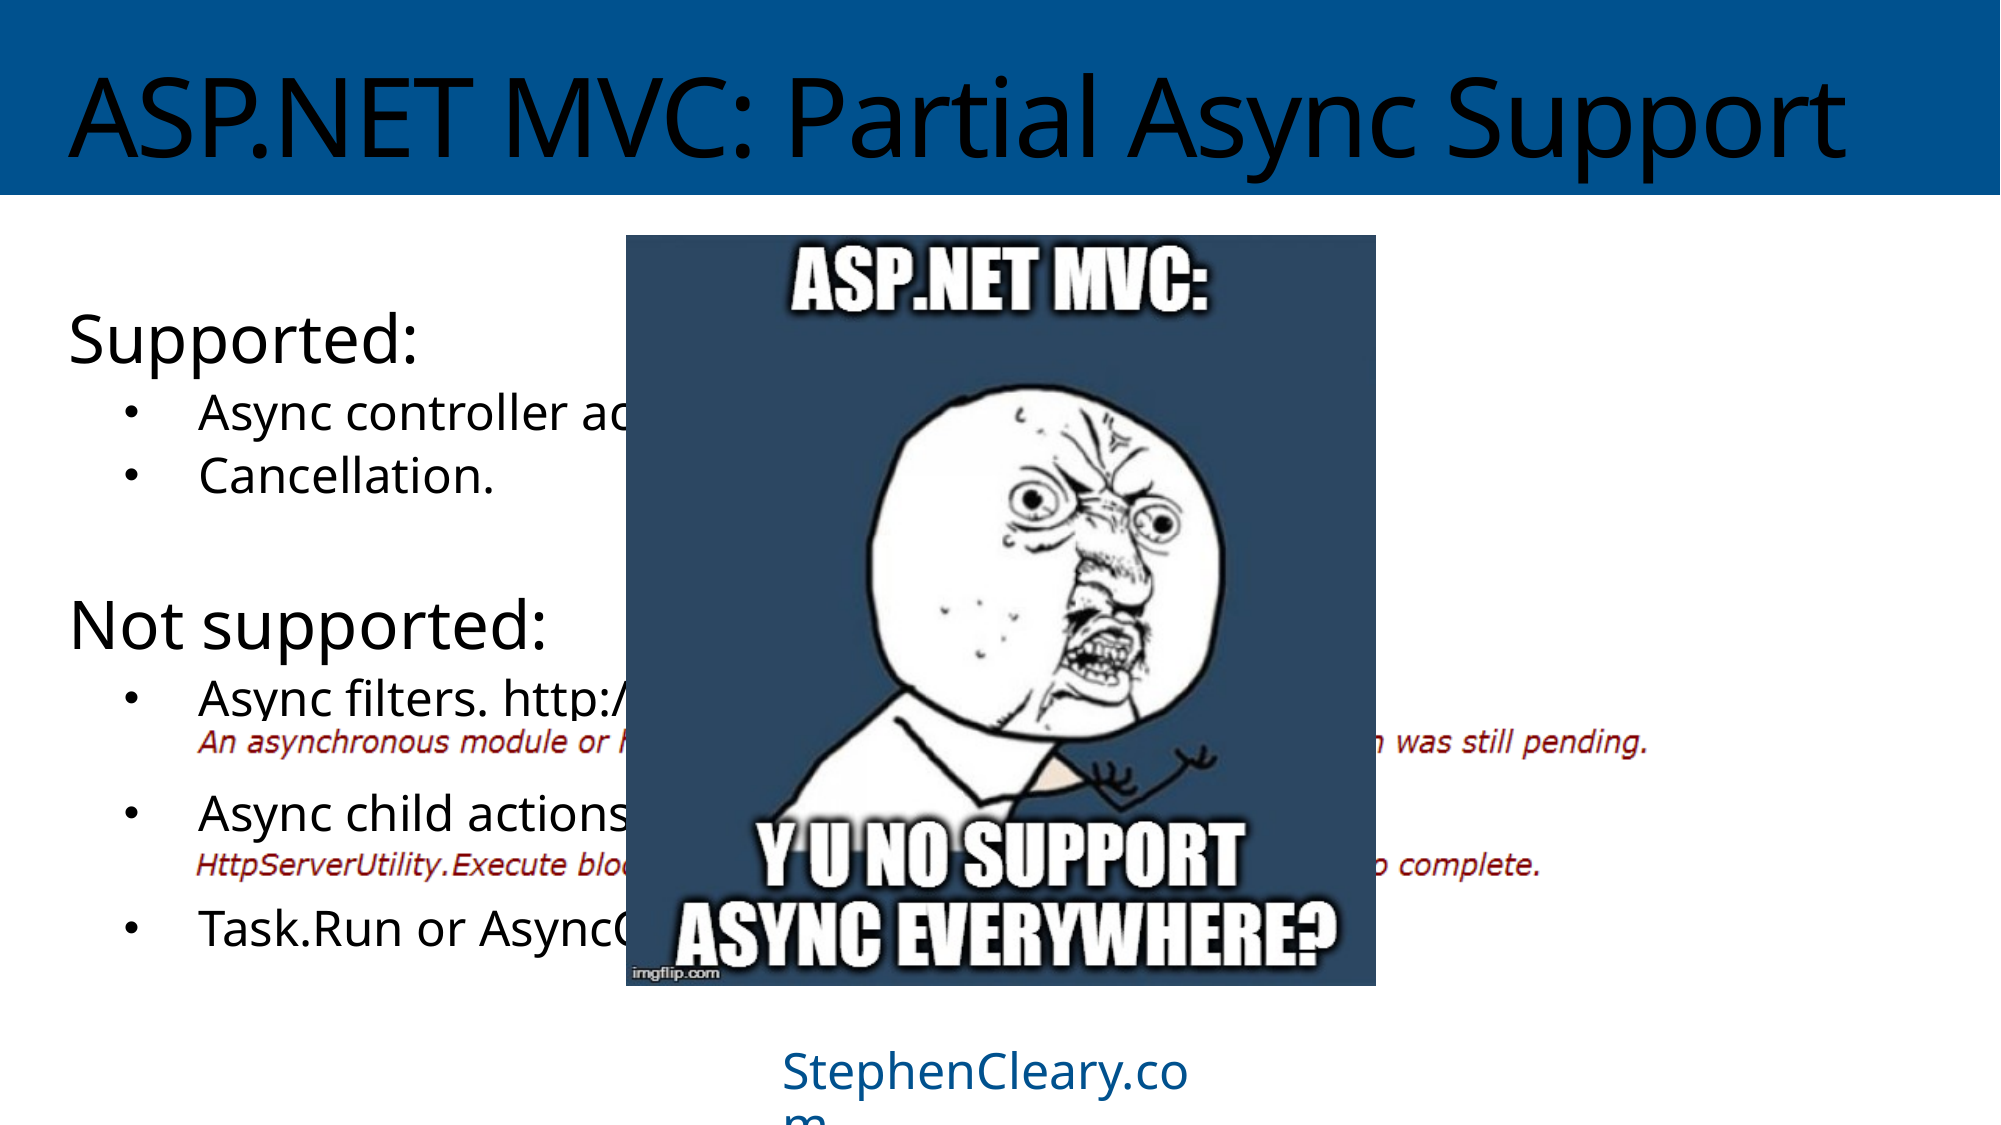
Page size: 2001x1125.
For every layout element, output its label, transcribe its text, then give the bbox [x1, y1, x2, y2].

title ASP.NET MVC: Partial Async Support [44, 47, 1957, 196]
list Supported: Async controller actions. Cancellation. Not supported: Async filters. http://tinyurl.com/kcpkfeu Async child actions. http://tinyurl.com/mba2esh Task.Run or AsyncContext.Run. [44, 196, 1957, 1025]
picture [190, 235, 1653, 986]
